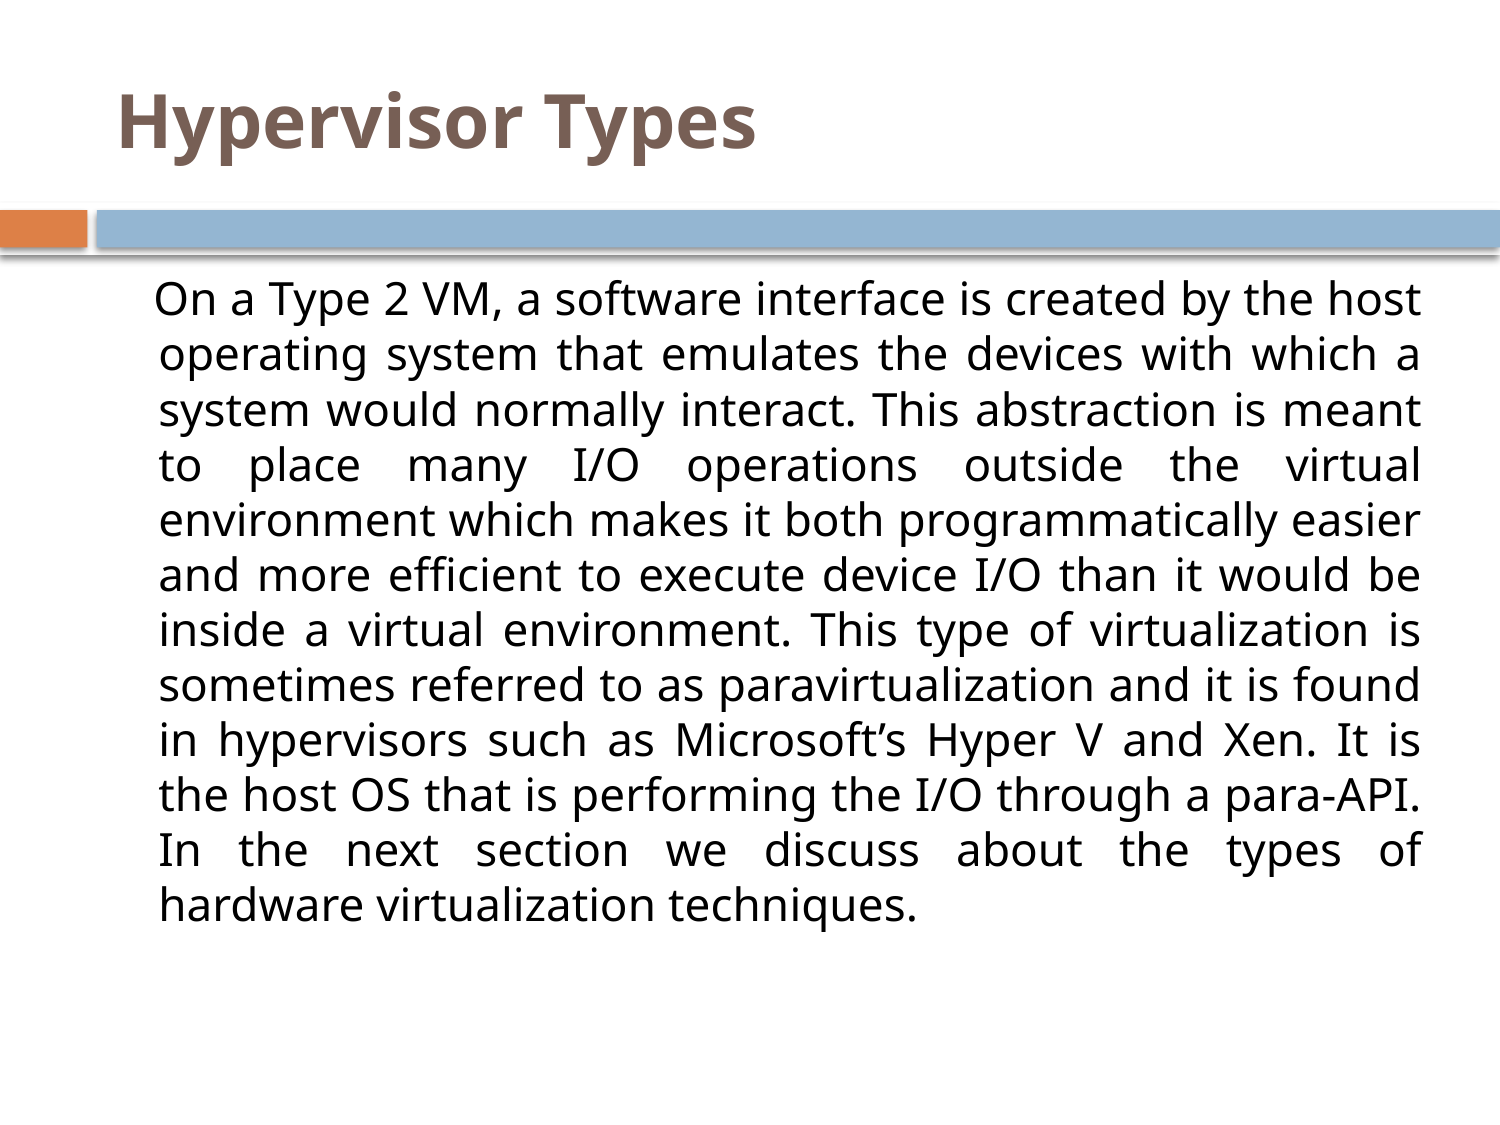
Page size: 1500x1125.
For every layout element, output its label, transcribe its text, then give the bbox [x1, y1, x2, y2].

title Hypervisor Types [100, 37, 1438, 200]
list On a Type 2 VM, a software interface is created by the host operating system that emulates the devices with which a system would normally interact. This abstraction is meant to place many I/O operations outside the virtual environment which makes it both programmatically easier and more efficient to execute device I/O than it would be inside a virtual environment. This type of virtualization is sometimes referred to as paravirtualization and it is found in hypervisors such as Microsoft’s Hyper V and Xen. It is the host OS that is performing the I/O through a para-API. In the next section we discuss about the types of hardware virtualization techniques. [100, 262, 1438, 1000]
